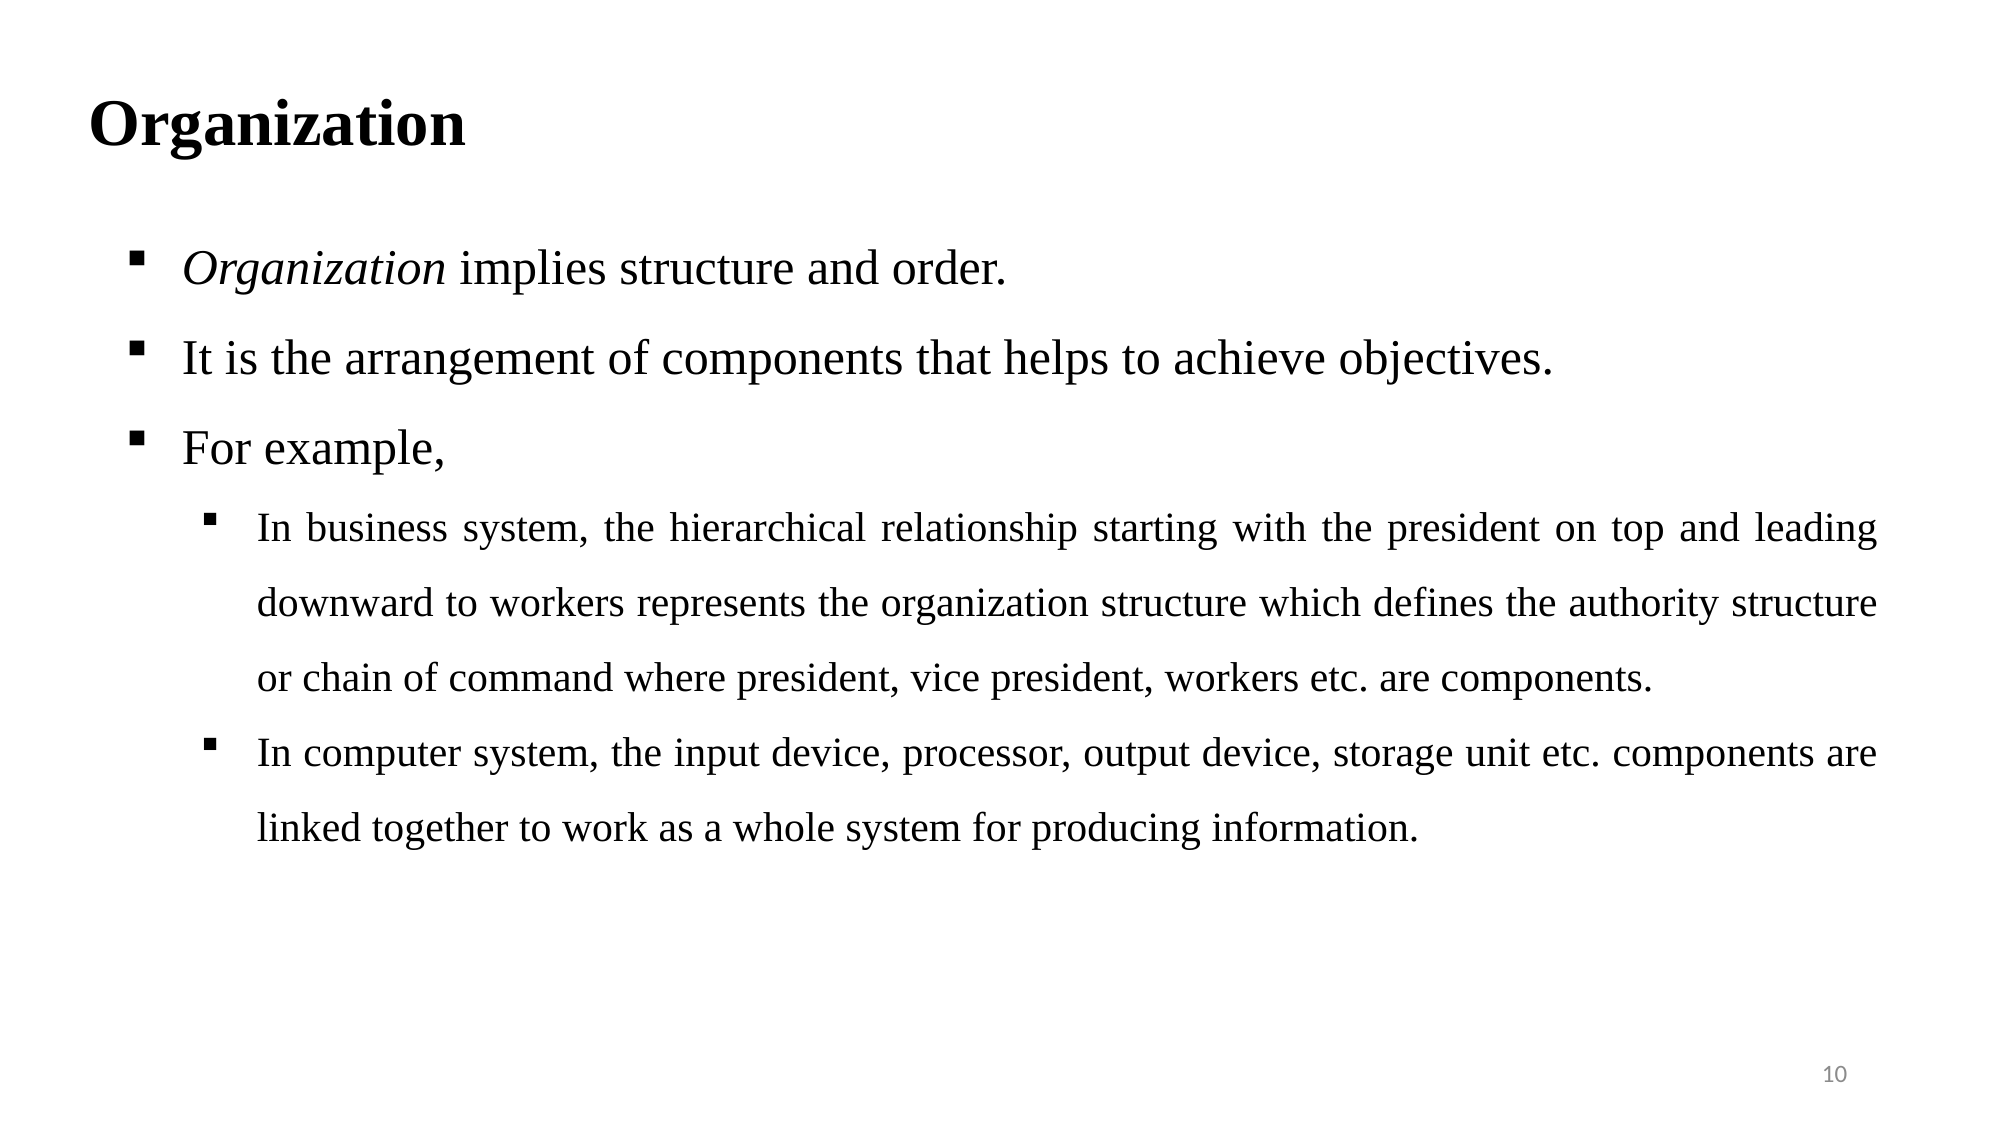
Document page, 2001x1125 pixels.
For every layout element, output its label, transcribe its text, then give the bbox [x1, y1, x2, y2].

text_box Organization implies structure and order. It is the arrangement of components that helps to achieve objectives. For example, In business system, the hierarchical relationship starting with the president on top and leading downward to workers represents the organization structure which defines the authority structure or chain of command where president, vice president, workers etc. are components. In computer system, the input device, processor, output device, storage unit etc. components are linked together to work as a whole system for producing information. [73, 196, 1895, 1125]
title Organization [73, 50, 1799, 196]
slide_number 10 [1412, 1042, 1863, 1103]
